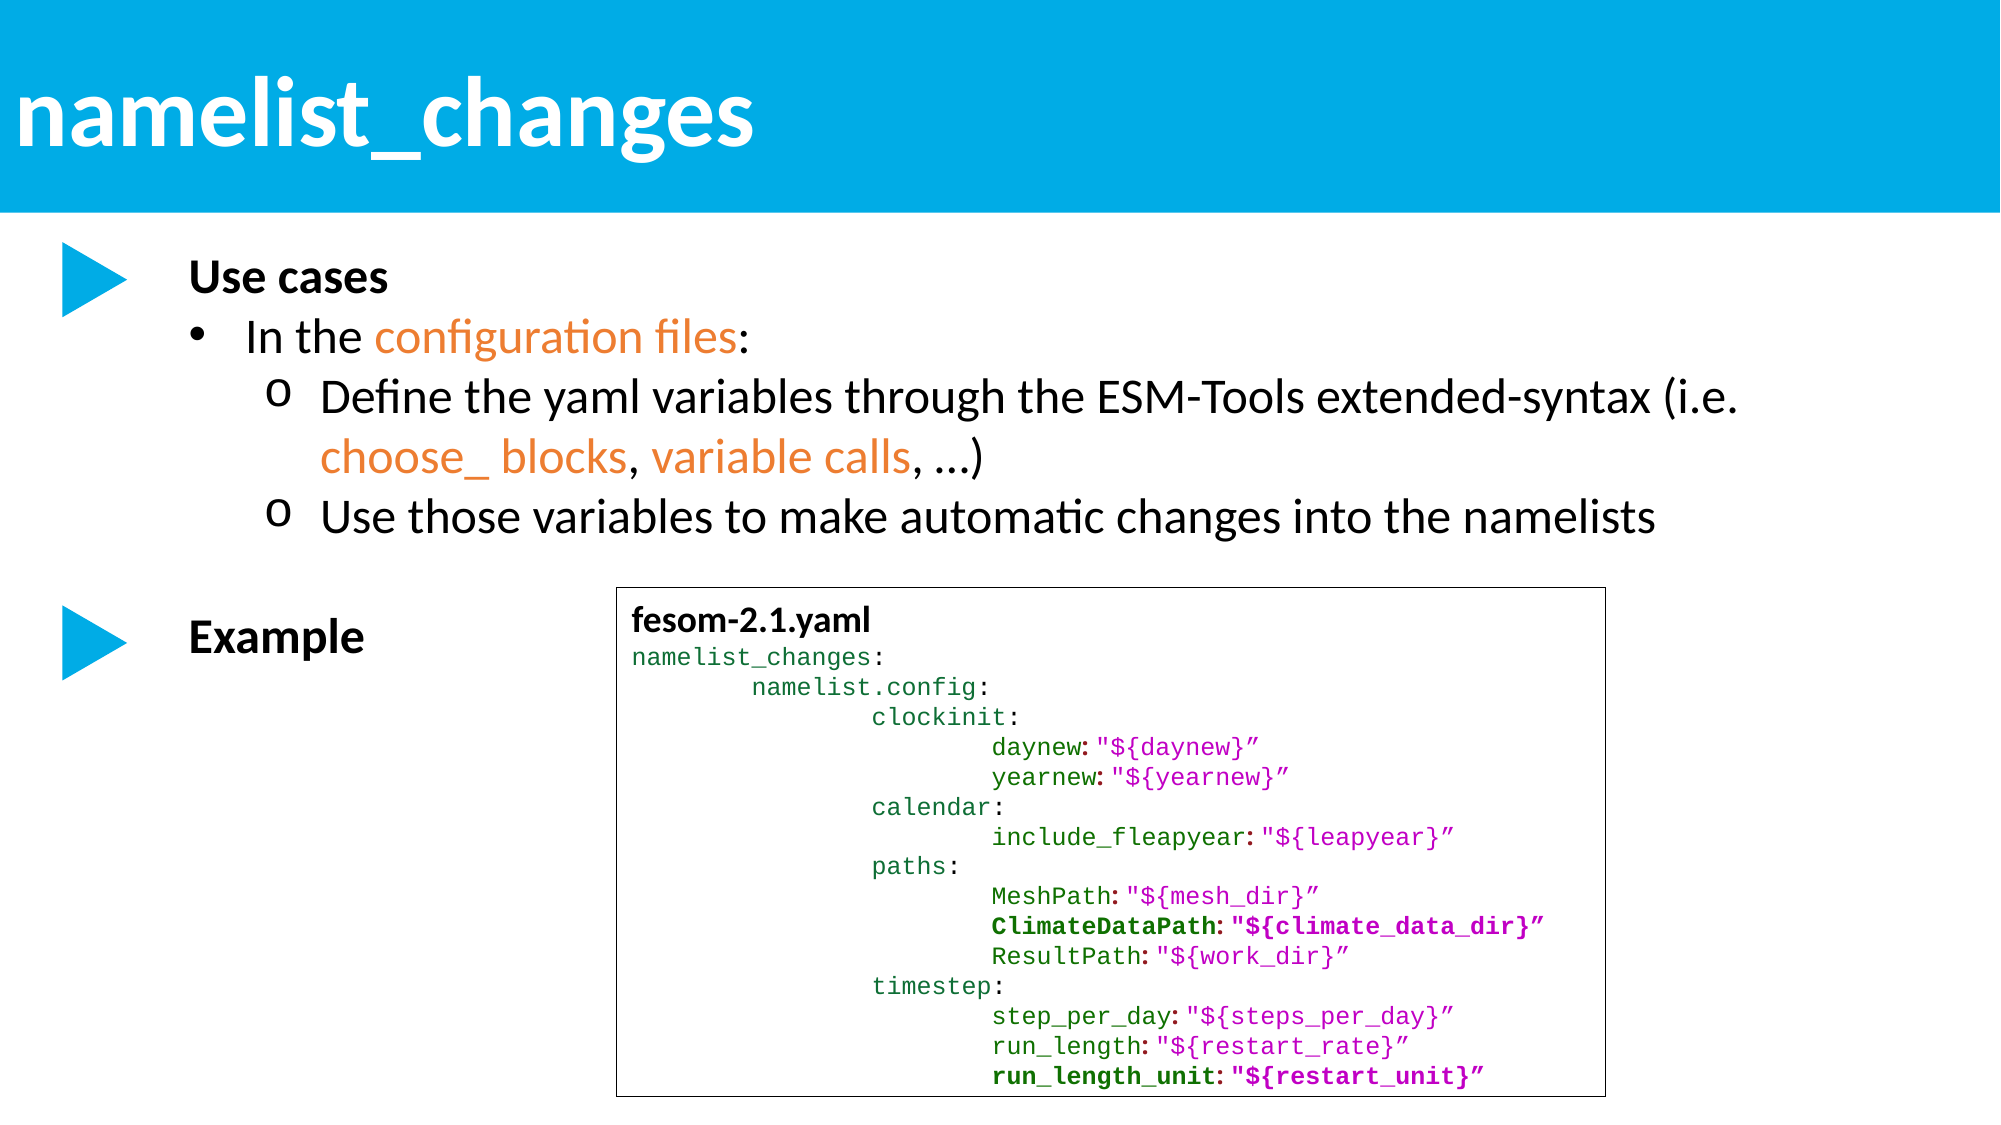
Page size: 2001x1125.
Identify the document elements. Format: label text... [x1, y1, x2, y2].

text_box [61, 603, 130, 683]
text_box [61, 240, 130, 320]
text_box Use cases In the configuration files: Define the yaml variables through the ESM-Tools extended-syntax (i.e. choose_ blocks, variable calls, …) Use those variables to make automatic changes into the namelists Example [173, 236, 1826, 791]
text_box namelist_changes [0, 0, 2000, 214]
text_box fesom-2.1.yaml namelist_changes: namelist.config: clockinit: daynew: "${daynew}” yearnew: "${yearnew}” calendar: include_fleapyear: "${leapyear}” paths: MeshPath: "${mesh_dir}” ClimateDataPath: "${climate_data_dir}” ResultPath: "${work_dir}” timestep: step_per_day: "${steps_per_day}” run_length: "${restart_rate}” run_length_unit: "${restart_unit}” [616, 587, 1606, 1097]
